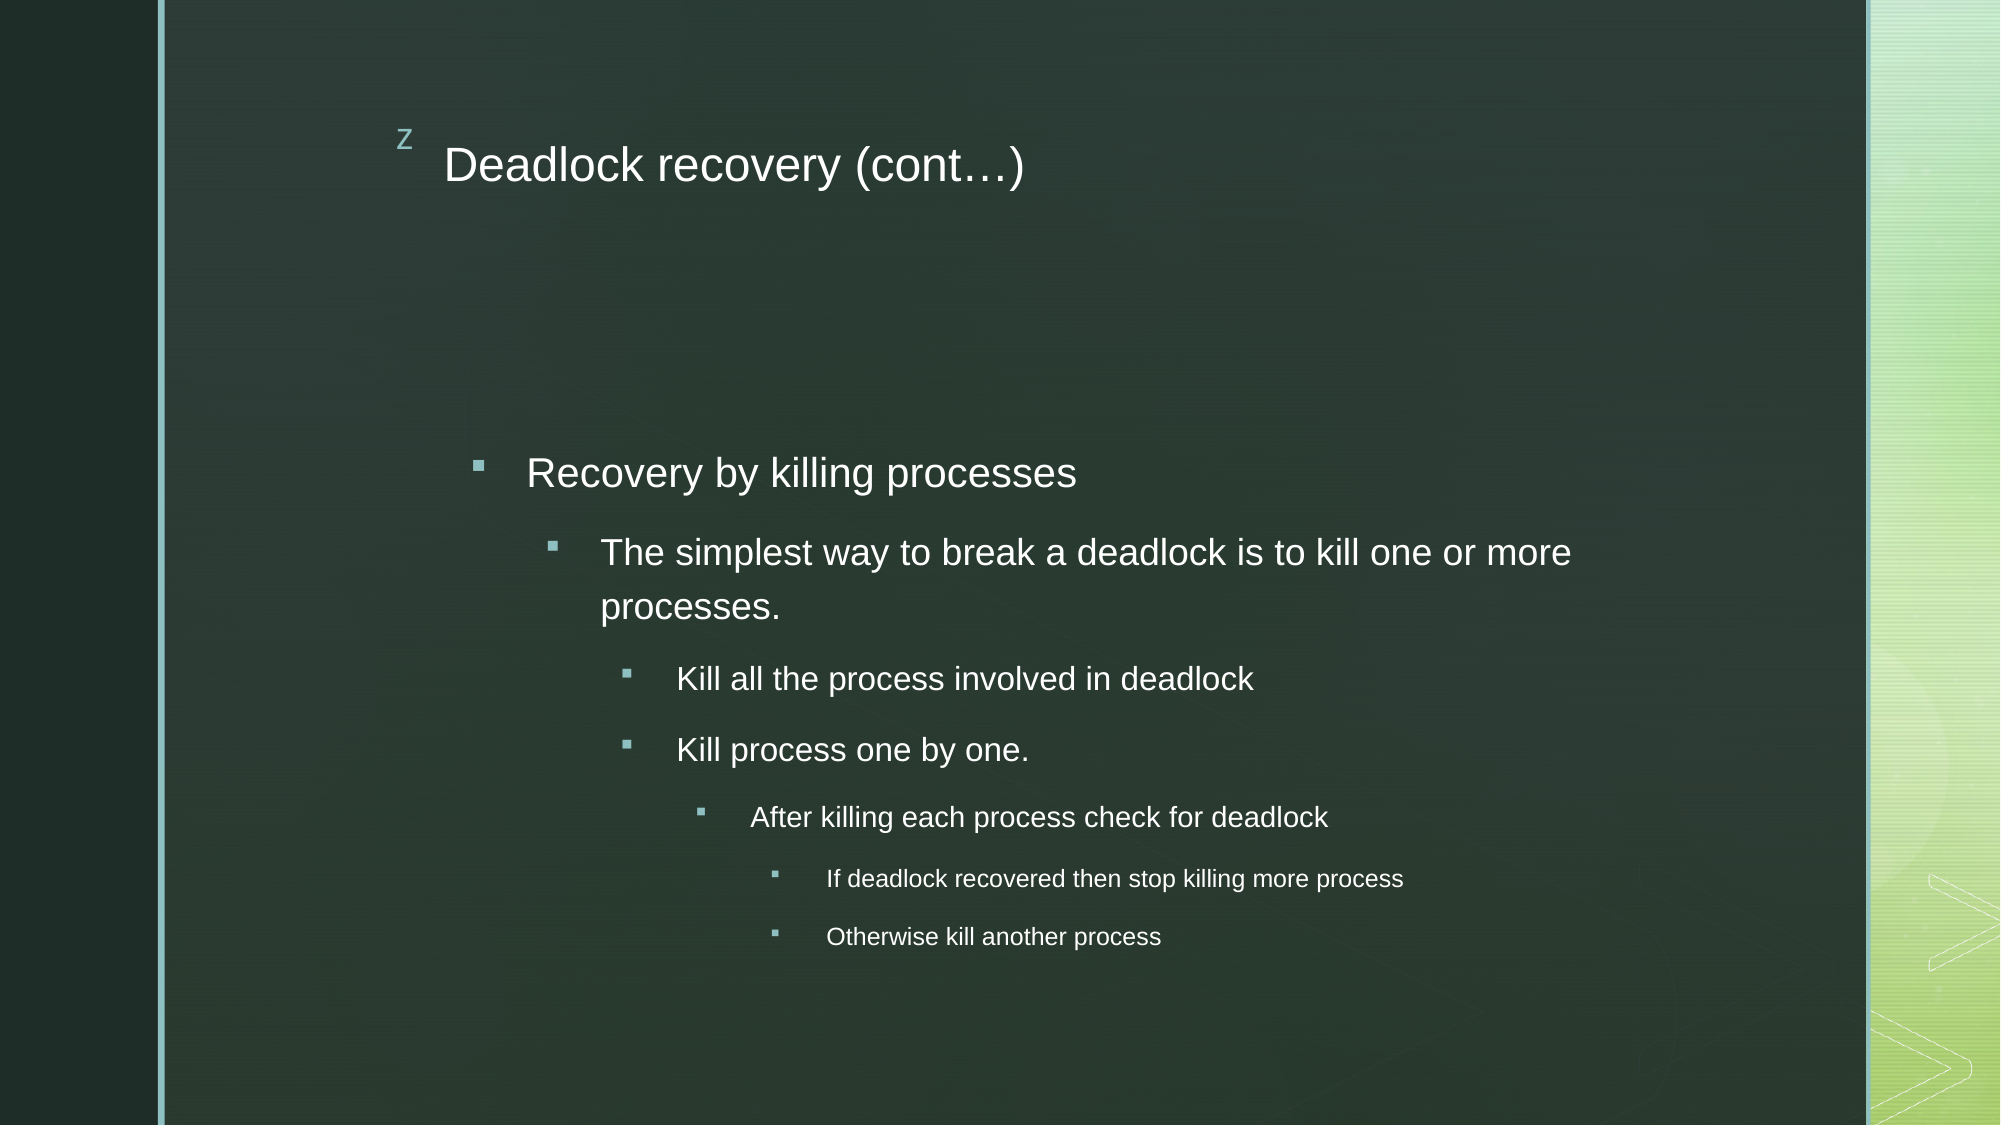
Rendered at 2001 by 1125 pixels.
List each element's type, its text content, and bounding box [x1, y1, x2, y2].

title Deadlock recovery (cont…) [428, 132, 1734, 310]
picture [1871, 0, 2001, 1125]
list Recovery by killing processes The simplest way to break a deadlock is to kill one or more processes. Kill all the process involved in deadlock Kill process one by one. After killing each process check for deadlock If deadlock recovered then stop killing more process Otherwise kill another process [454, 336, 1734, 1050]
